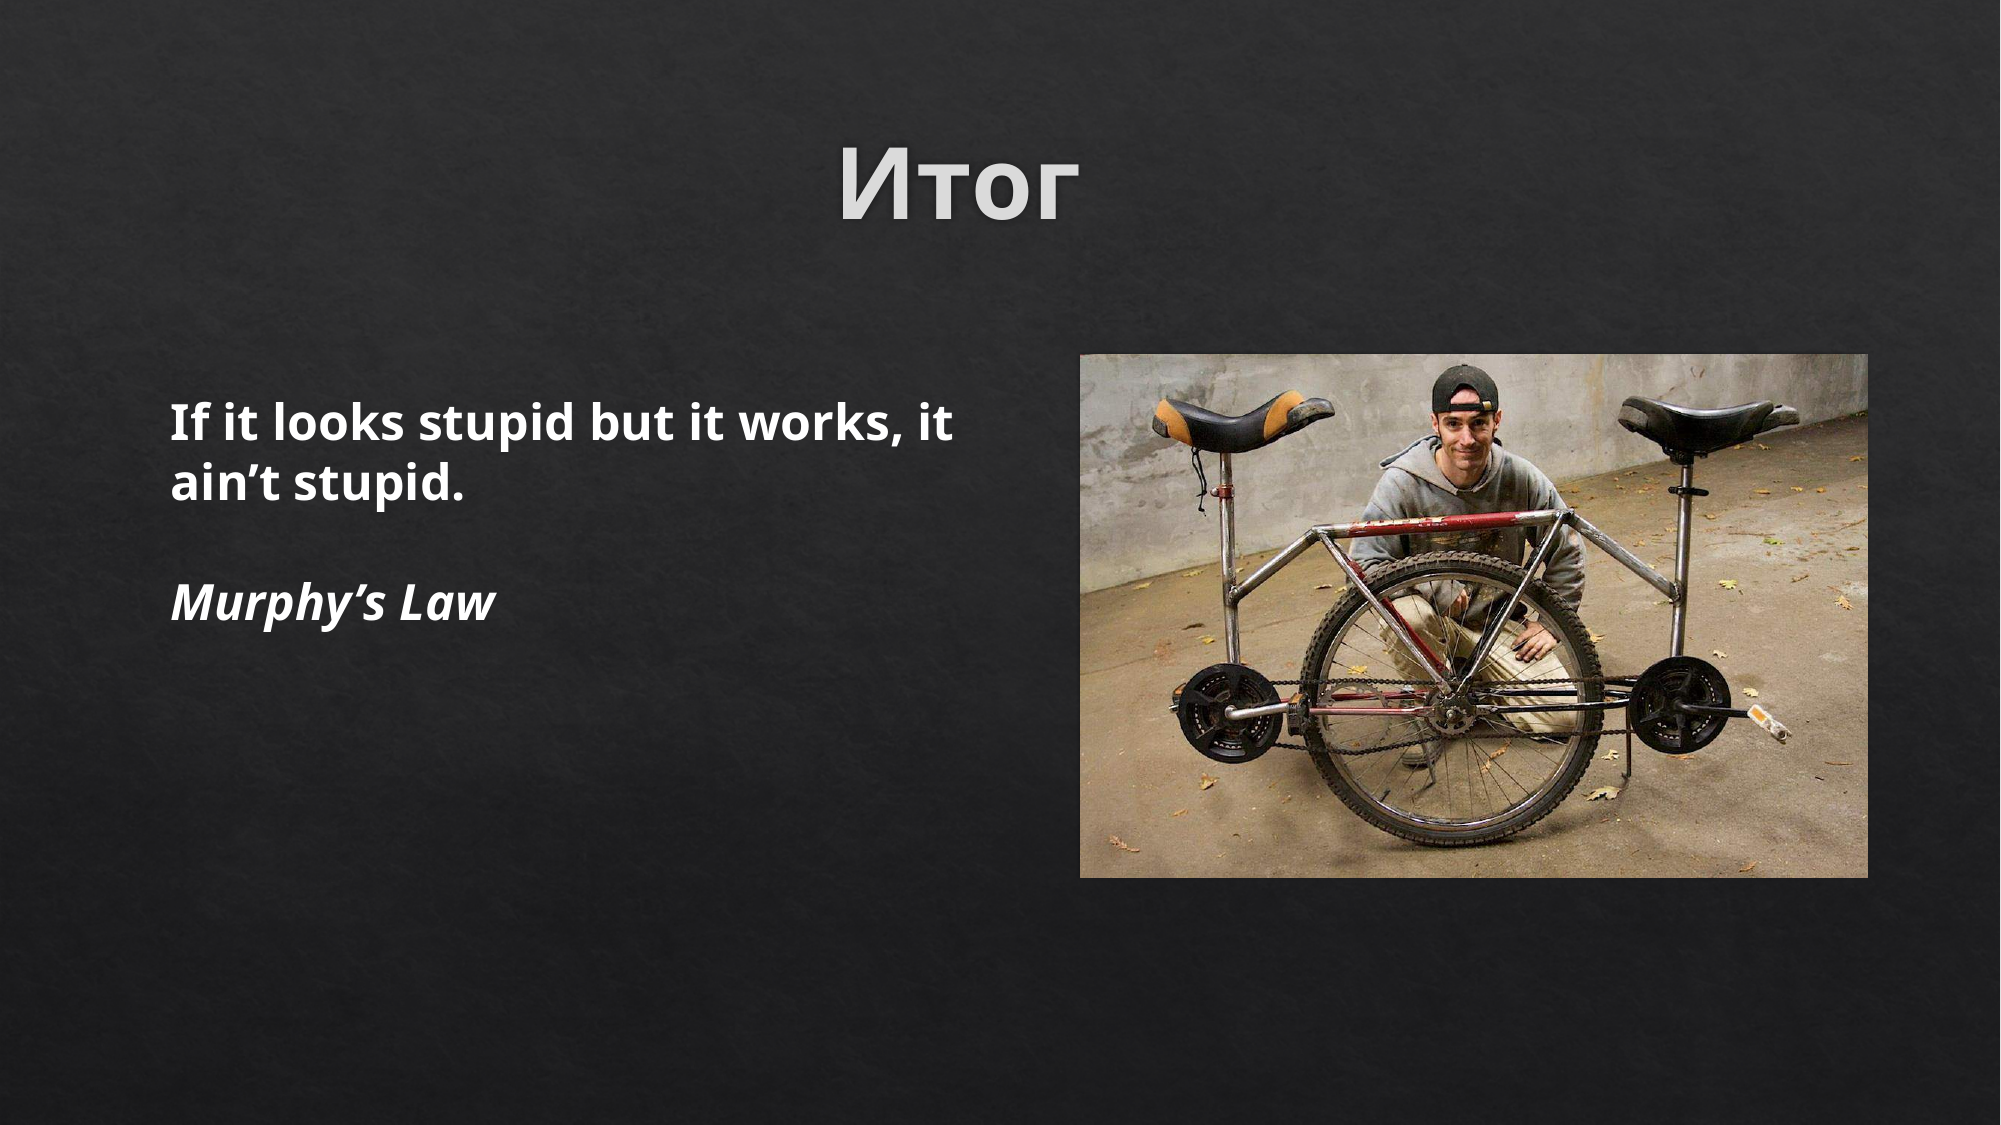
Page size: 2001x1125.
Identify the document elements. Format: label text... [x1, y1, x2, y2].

title Итог [149, 99, 1766, 260]
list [1080, 354, 1868, 878]
text_box If it looks stupid but it works, it ain’t stupid. Murphy’s Law [149, 382, 1018, 638]
